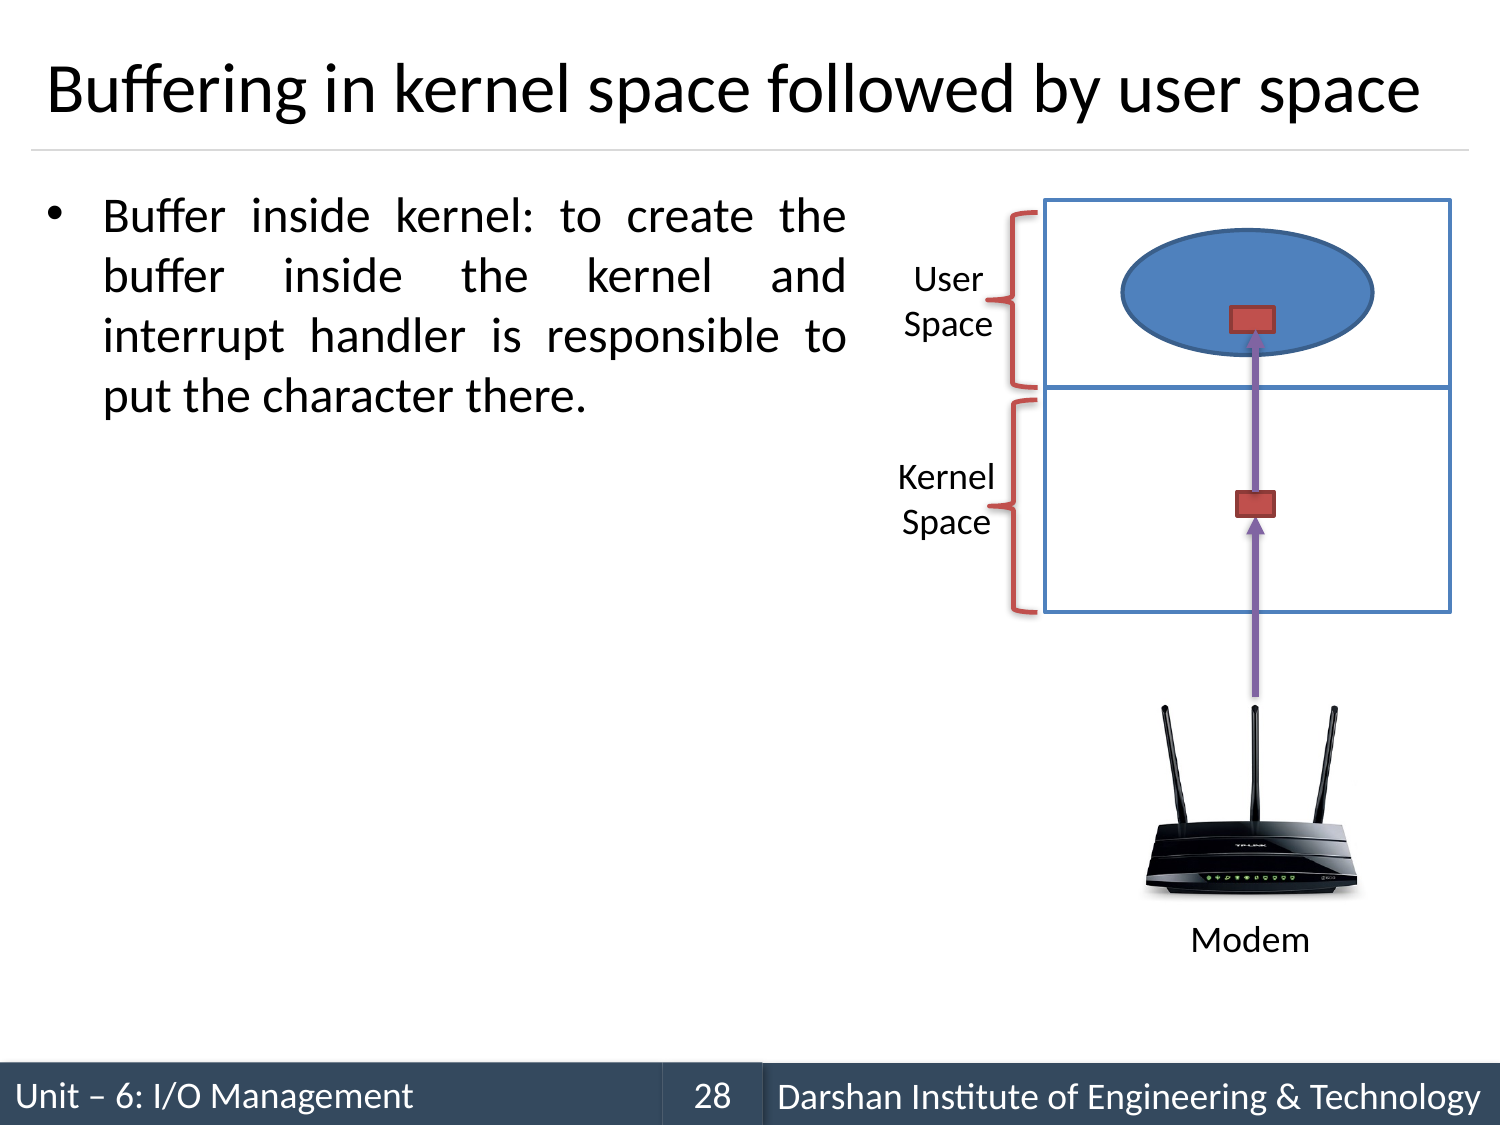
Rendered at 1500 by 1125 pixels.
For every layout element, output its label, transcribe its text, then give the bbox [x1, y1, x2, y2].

text_box Kernel Space [881, 444, 1013, 550]
text_box Modem [1169, 922, 1332, 967]
picture [1099, 687, 1401, 913]
list Buffer inside kernel: to create the buffer inside the kernel and interrupt handler is responsible to put the character there. [31, 174, 863, 1005]
text_box [1229, 305, 1276, 334]
text_box [1235, 490, 1276, 518]
text_box [1043, 385, 1249, 614]
text_box [1260, 385, 1452, 614]
text_box [1011, 397, 1038, 615]
text_box User Space [883, 246, 1015, 352]
text_box [1120, 227, 1375, 358]
text_box [1043, 198, 1452, 385]
title Buffering in kernel space followed by user space [31, 17, 1469, 150]
text_box [1010, 210, 1038, 390]
